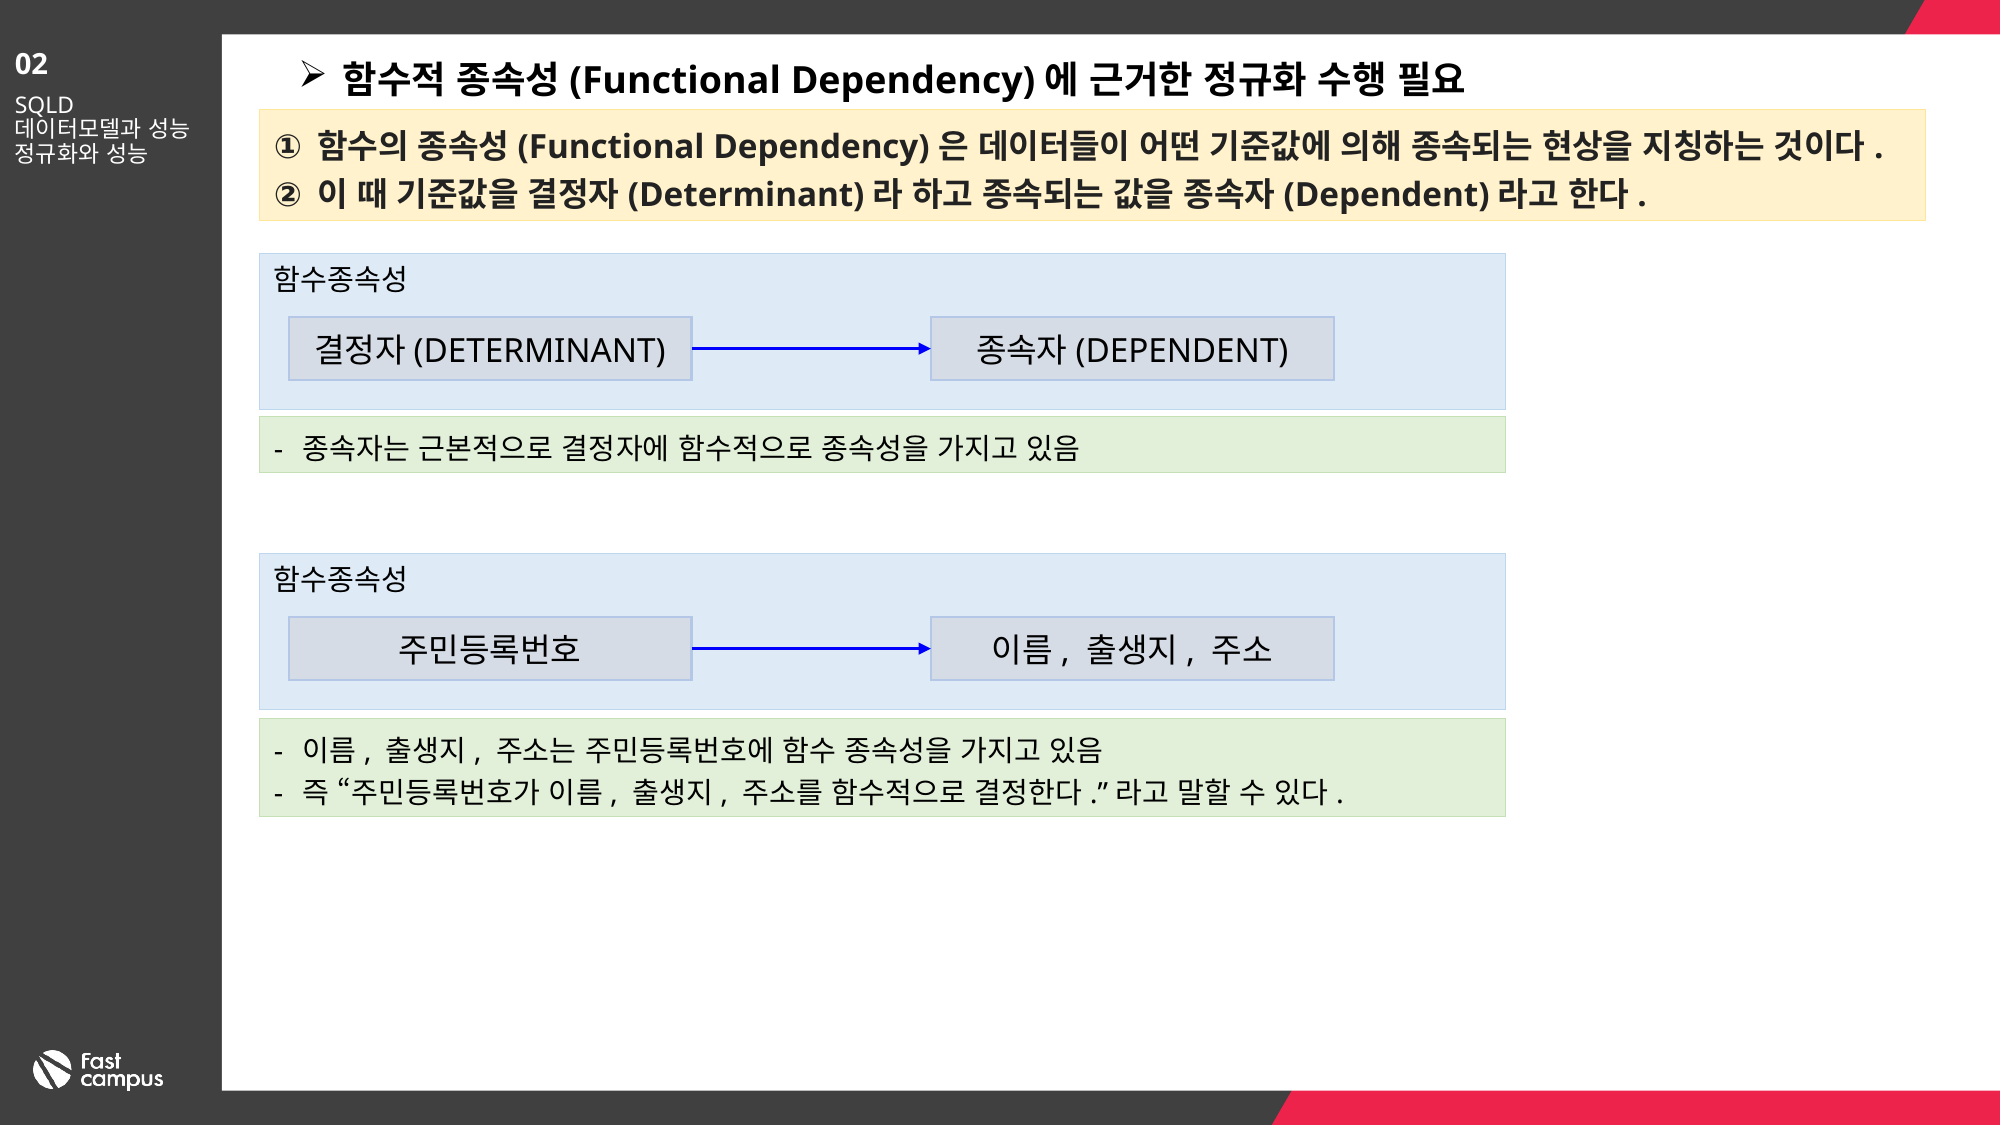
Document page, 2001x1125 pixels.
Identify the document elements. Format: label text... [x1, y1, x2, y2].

text_box 주민등록번호 [288, 616, 693, 681]
text_box 함수적 종속성(Functional Dependency)에 근거한 정규화 수행 필요 [283, 48, 1482, 109]
text_box 함수종속성 [259, 553, 1506, 710]
text_box 종속자는 근본적으로 결정자에 함수적으로 종속성을 가지고 있음 [259, 416, 1506, 473]
text_box 결정자(DETERMINANT) [288, 316, 693, 381]
text_box 함수종속성 [259, 253, 1506, 410]
list SQLD 데이터모델과 성능 정규화와 성능 [0, 86, 223, 291]
list 02 [0, 41, 223, 86]
picture [33, 1050, 163, 1091]
text_box 함수의 종속성(Functional Dependency)은 데이터들이 어떤 기준값에 의해 종속되는 현상을 지칭하는 것이다. 이 때 기준값을 결정자(Determinant)라 하고 종속되는 값을 종속자(Dependent)라고 한다. [259, 109, 1926, 221]
text_box 이름, 출생지, 주소는 주민등록번호에 함수 종속성을 가지고 있음 즉 “주민등록번호가 이름, 출생지, 주소를 함수적으로 결정한다.”라고 말할 수 있다. [259, 718, 1506, 817]
text_box 종속자(DEPENDENT) [930, 316, 1335, 381]
text_box 이름, 출생지, 주소 [930, 616, 1335, 681]
